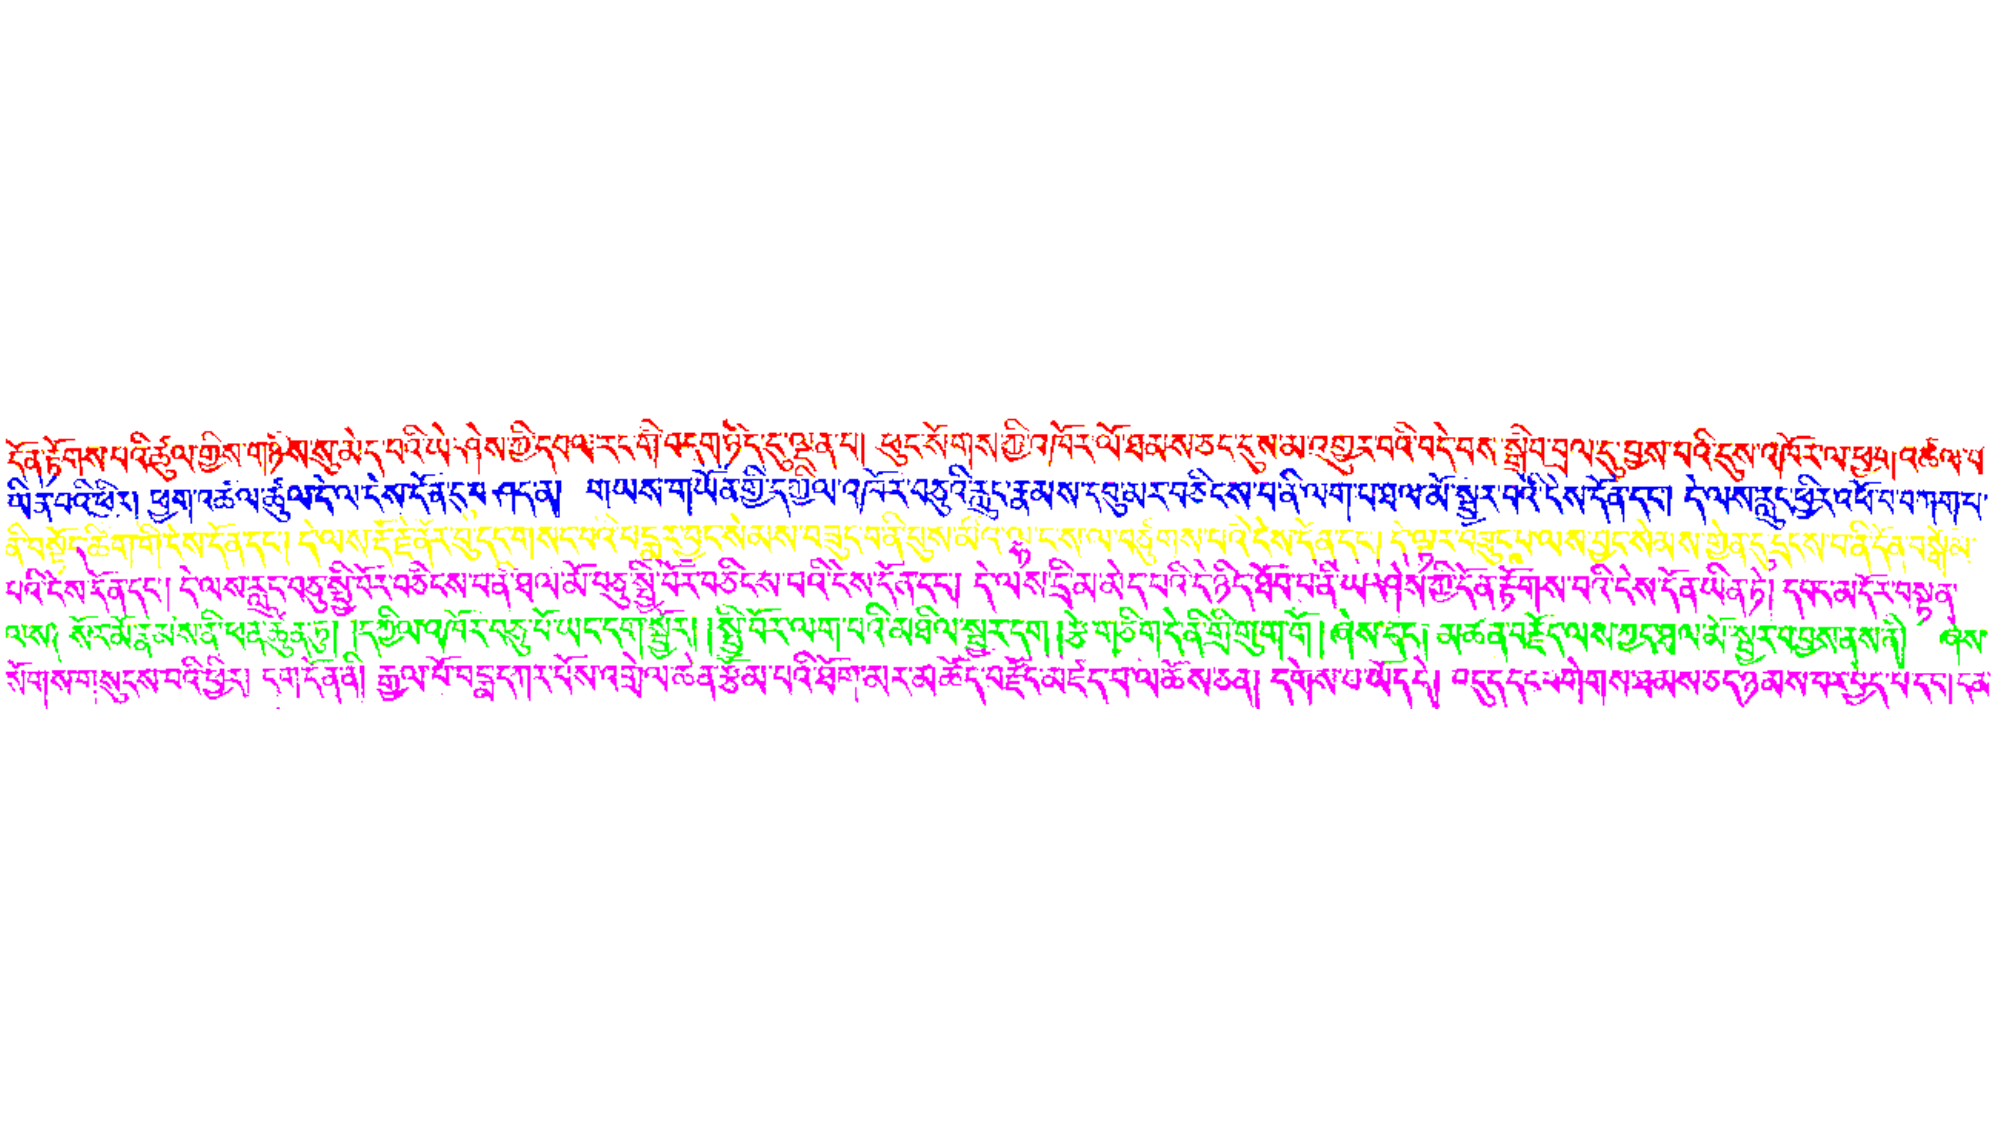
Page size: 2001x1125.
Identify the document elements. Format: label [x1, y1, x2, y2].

picture [0, 416, 2000, 709]
